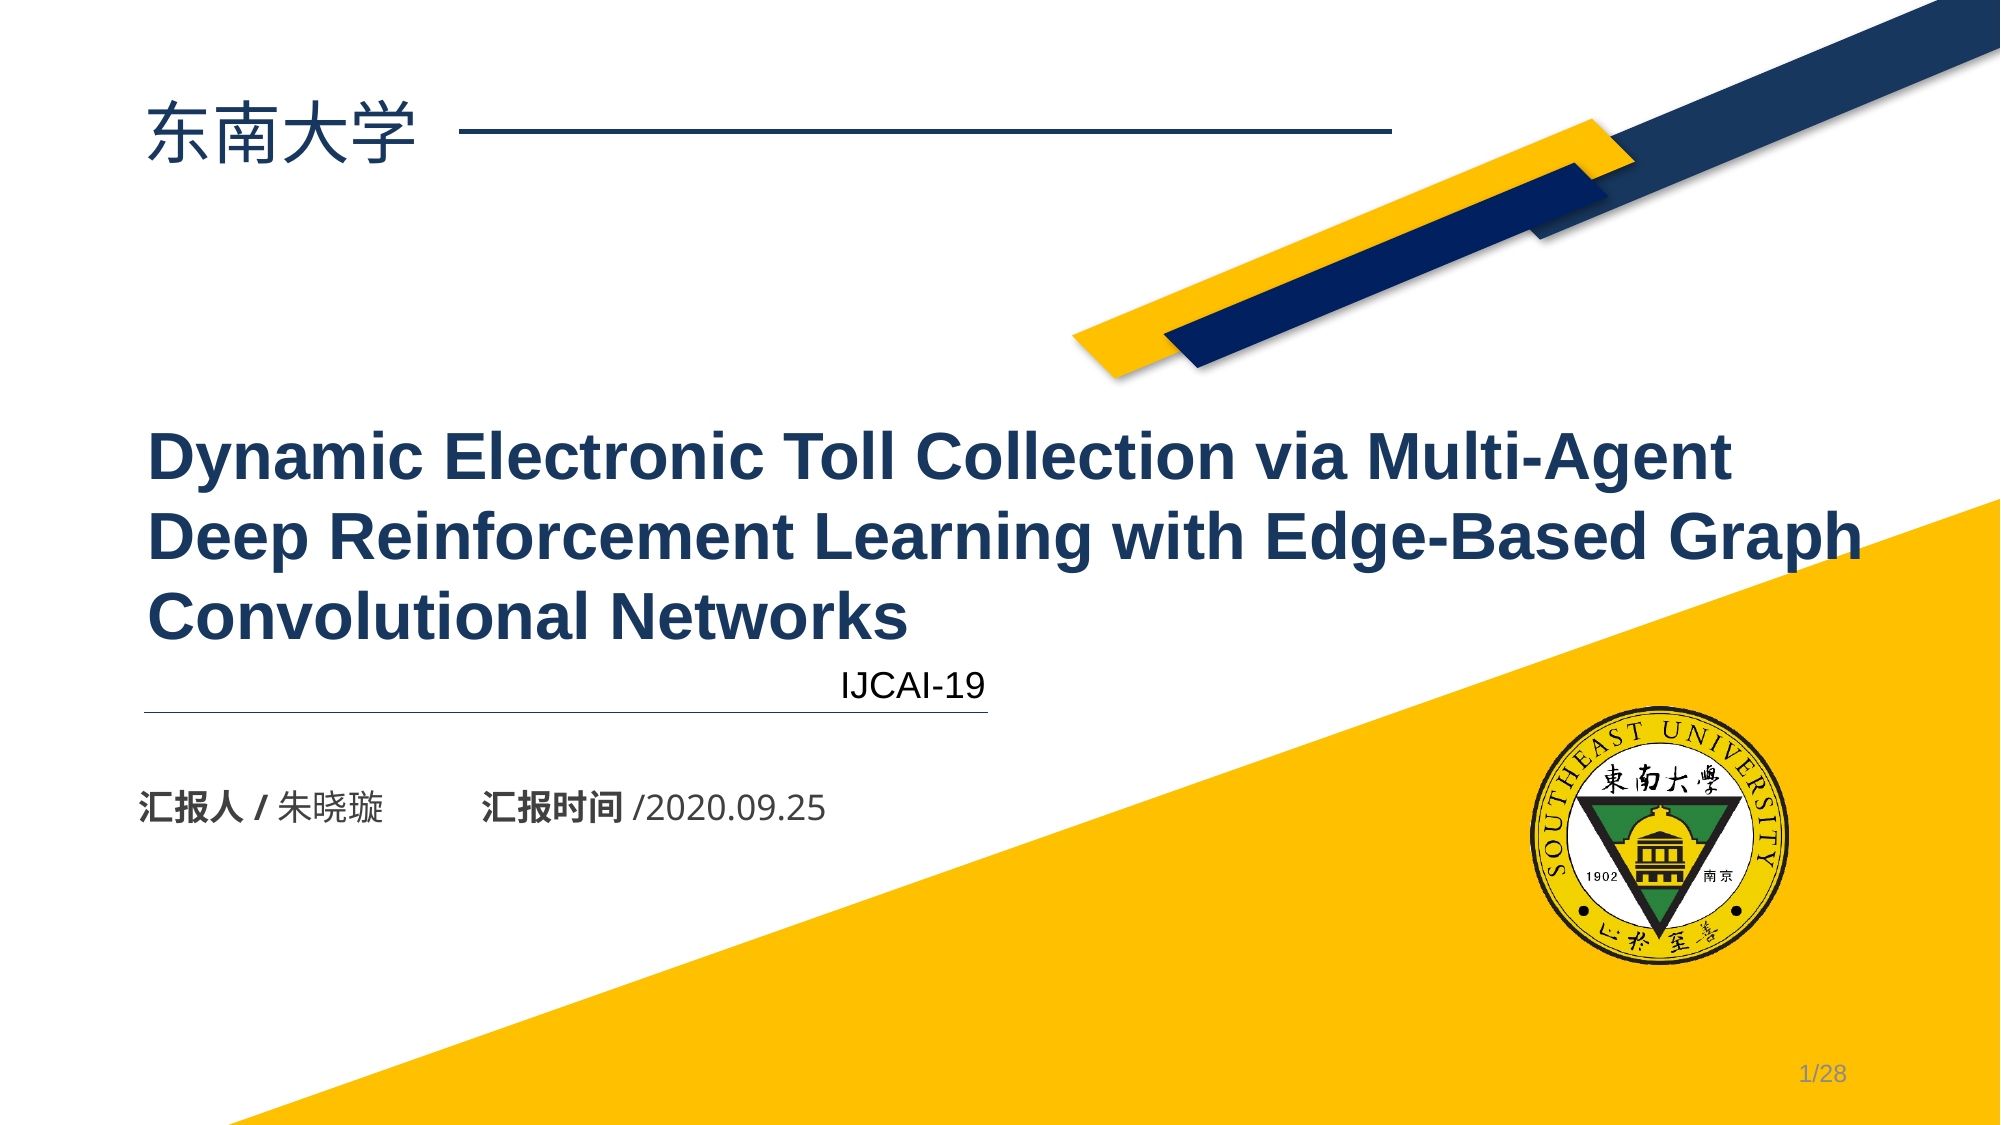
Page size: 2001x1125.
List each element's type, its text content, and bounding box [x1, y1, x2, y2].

text_box [227, 497, 2000, 1125]
text_box IJCAI-19 [825, 653, 1435, 714]
text_box 东南大学 [128, 81, 434, 180]
text_box 汇报时间/2020.09.25 [467, 777, 842, 835]
text_box 汇报人/朱晓璇 [124, 777, 399, 835]
text_box [1070, 117, 1637, 380]
text_box [1161, 161, 1611, 370]
text_box [1538, 0, 2000, 241]
slide_number 1/28 [1412, 1042, 1863, 1103]
picture [1530, 706, 1789, 965]
text_box Dynamic Electronic Toll Collection via Multi-Agent Deep Reinforcement Learning with Edge-Based Graph Convolutional Networks [132, 405, 1886, 661]
